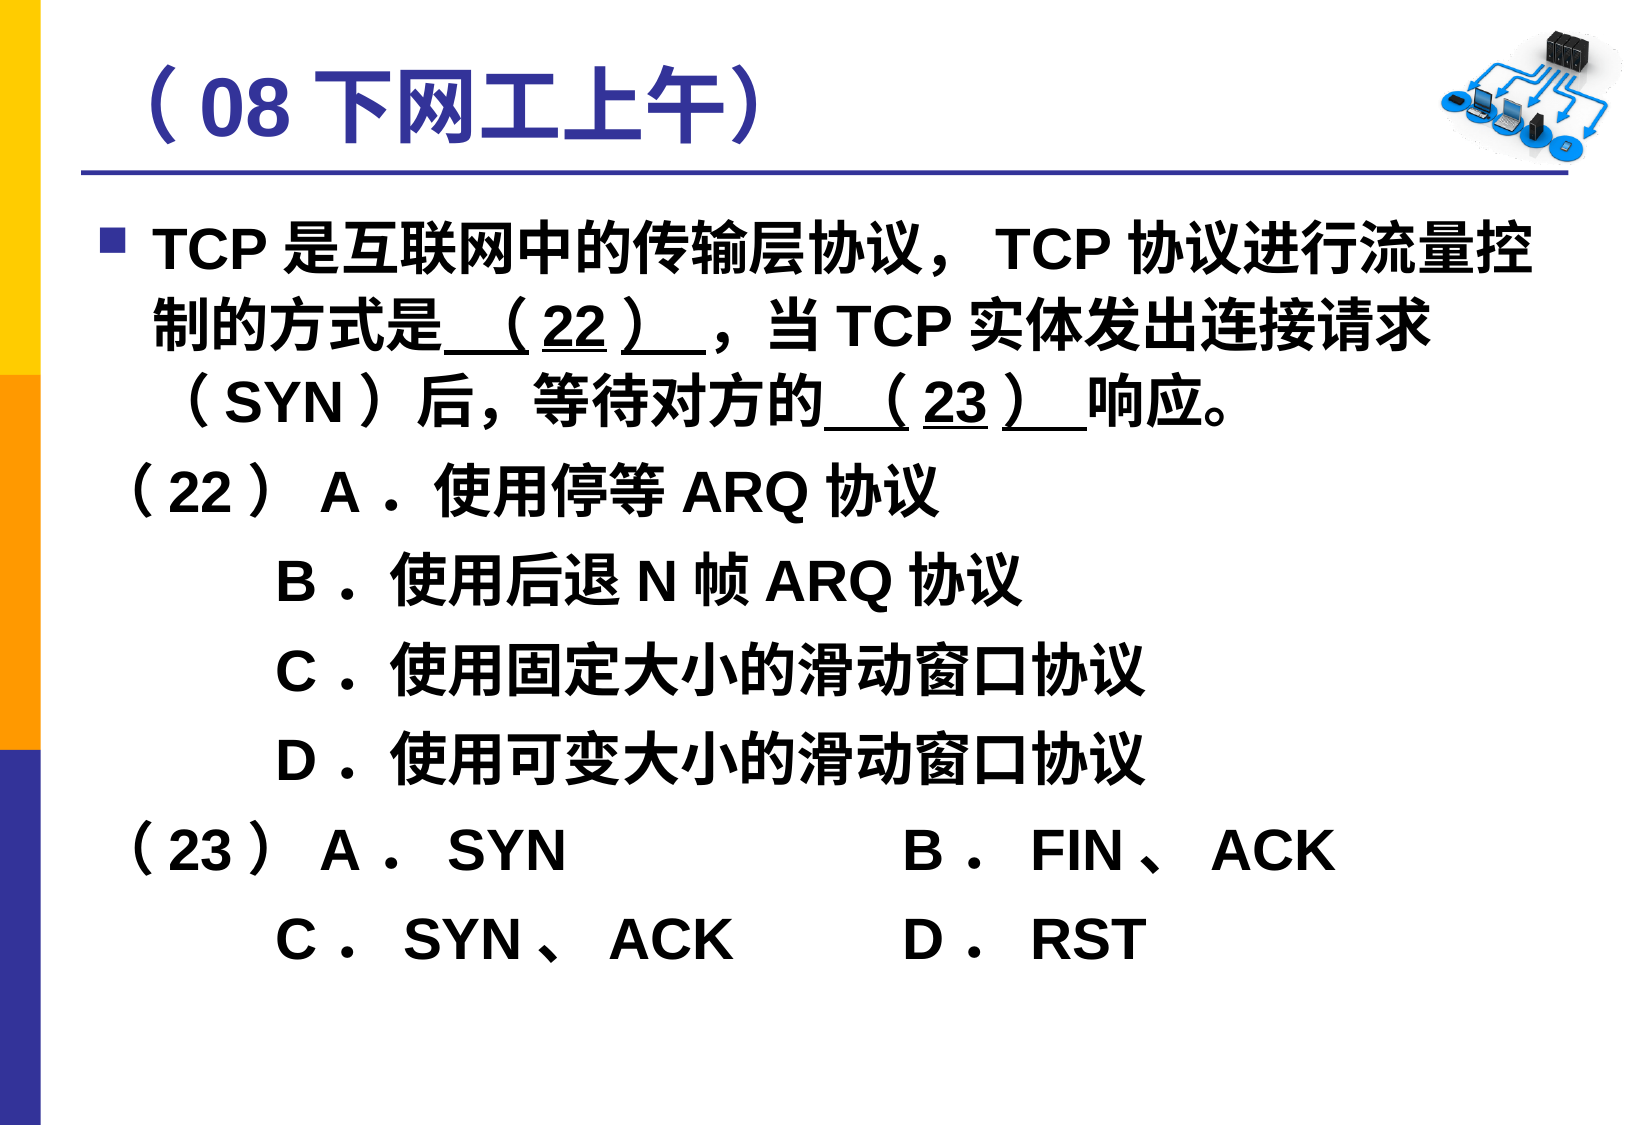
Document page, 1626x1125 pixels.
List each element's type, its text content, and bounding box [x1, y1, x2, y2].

picture [1438, 30, 1624, 165]
list TCP是互联网中的传输层协议，TCP协议进行流量控制的方式是 （22） ，当TCP实体发出连接请求（SYN）后，等待对方的 （23） 响应。 （22）A．使用停等ARQ协议 B．使用后退N帧ARQ协议 C．使用固定大小的滑动窗口协议 D．使用可变大小的滑动窗口协议 （23）A．SYN B．FIN、ACK C．SYN、ACK D．RST [81, 196, 1569, 1006]
title （08下网工上午） [81, 30, 1569, 161]
